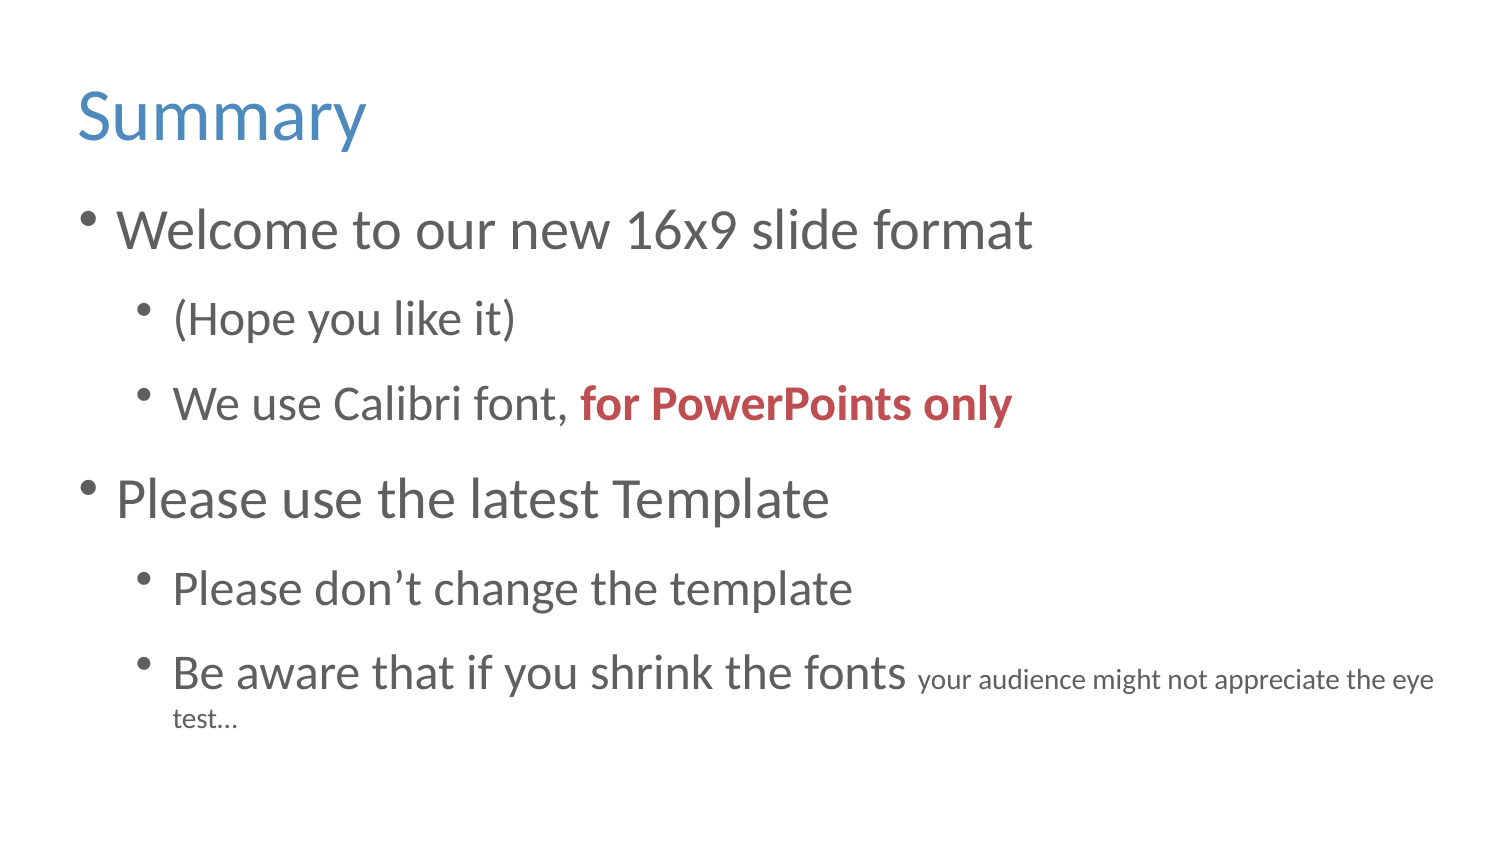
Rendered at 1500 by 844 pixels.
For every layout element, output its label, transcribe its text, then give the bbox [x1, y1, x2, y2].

title Summary [62, 58, 1487, 155]
list Welcome to our new 16x9 slide format (Hope you like it) We use Calibri font, for PowerPoints only Please use the latest Template Please don’t change the template Be aware that if you shrink the fonts your audience might not appreciate the eye test… [63, 183, 1469, 785]
